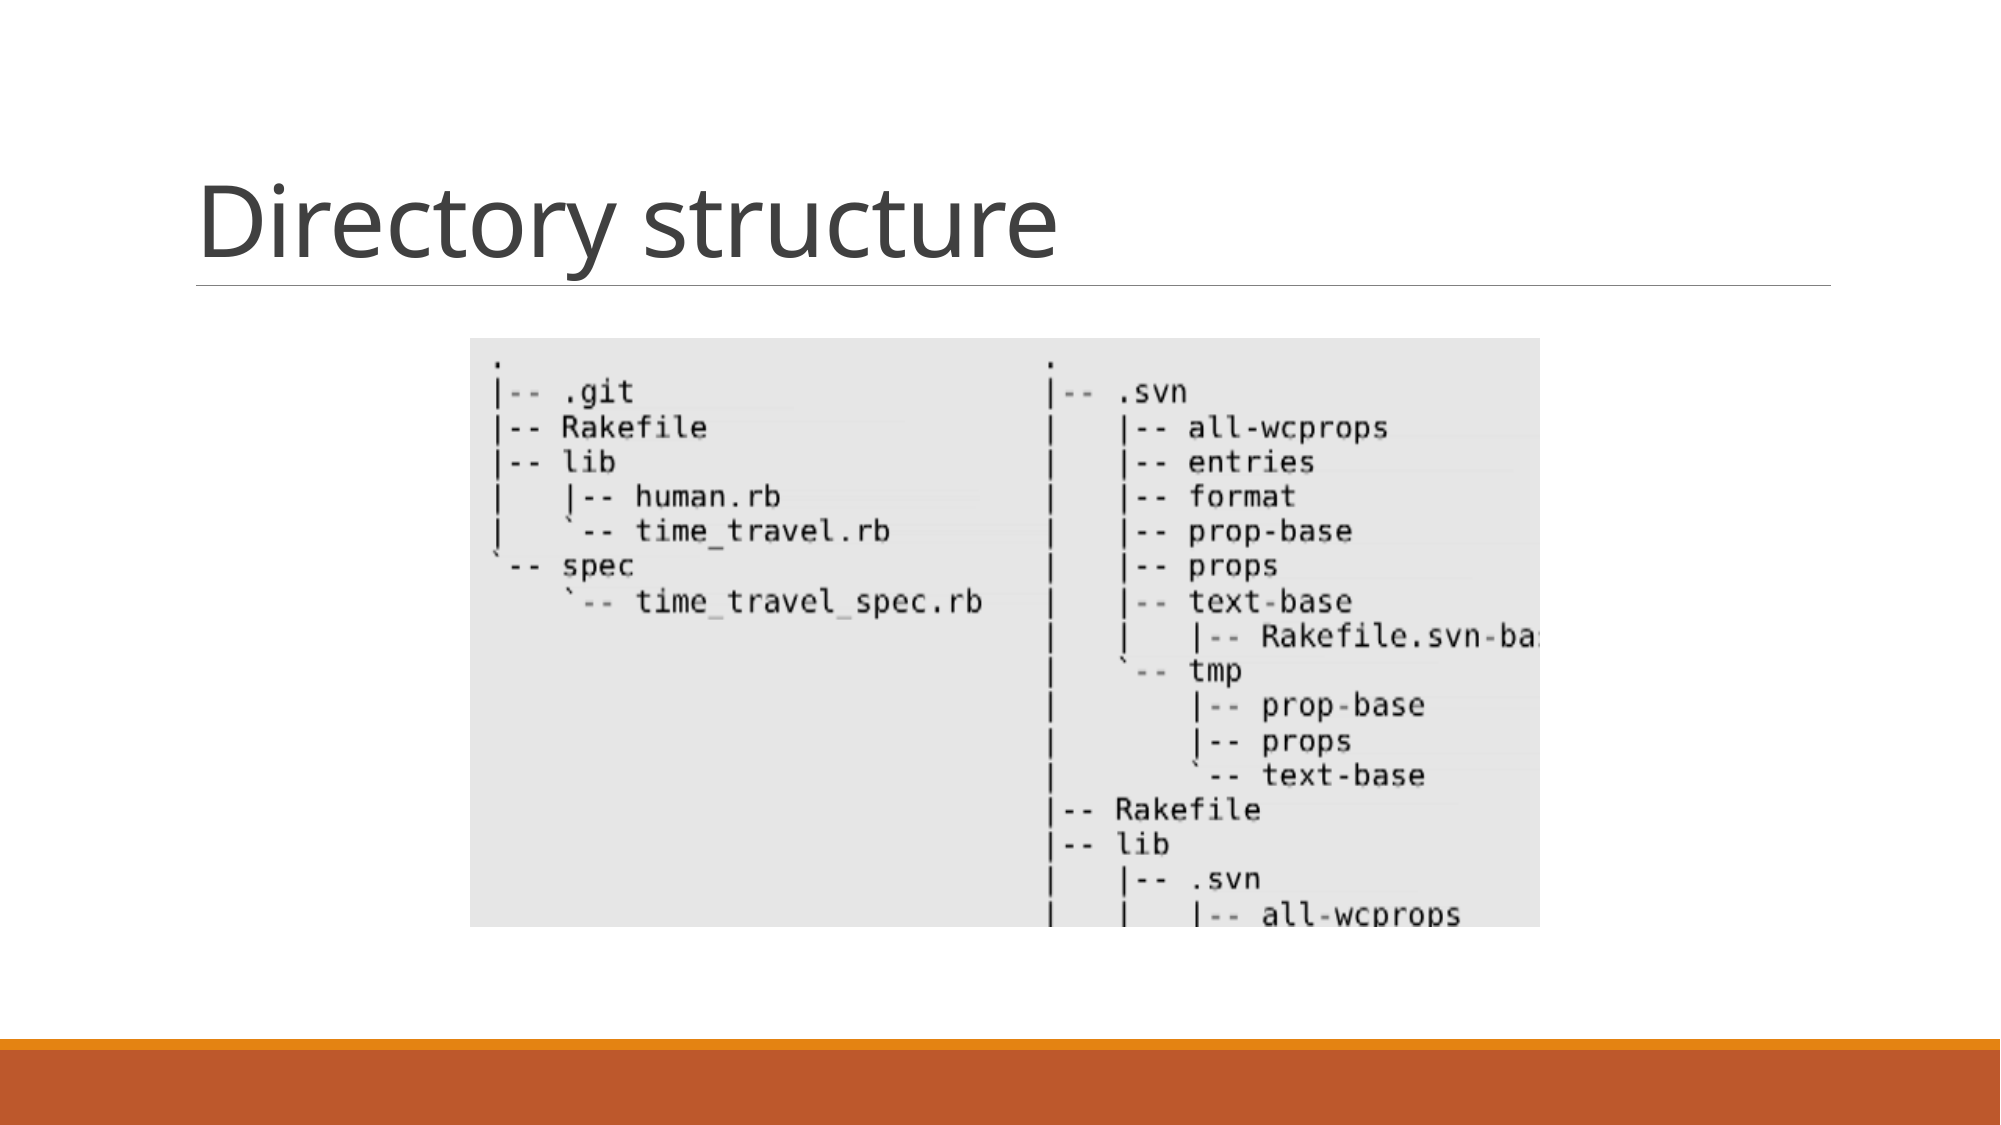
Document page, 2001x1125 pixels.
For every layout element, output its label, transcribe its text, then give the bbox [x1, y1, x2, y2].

title Directory structure [180, 47, 1830, 285]
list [469, 338, 1540, 927]
